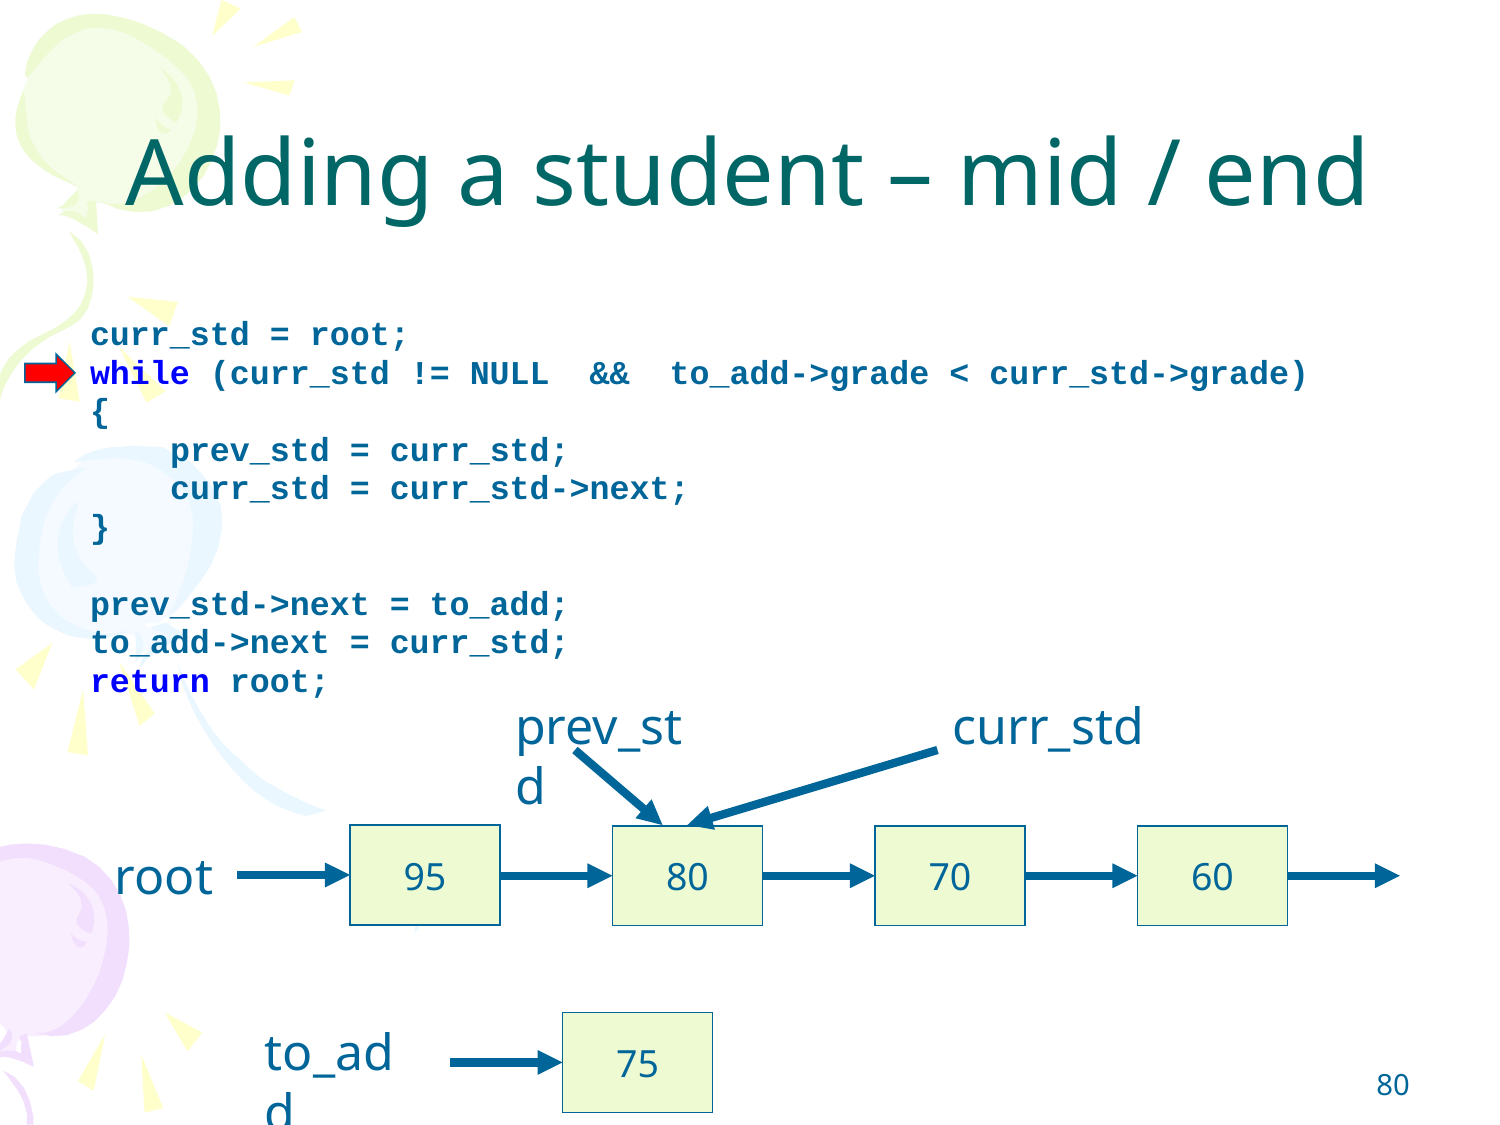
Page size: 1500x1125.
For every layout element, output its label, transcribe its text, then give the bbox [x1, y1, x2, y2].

list curr_std = root; while (curr_std != NULL && to_add->grade < curr_std->grade) { prev_std = curr_std; curr_std = curr_std->next; } prev_std->next = to_add; to_add->next = curr_std; return root; [75, 312, 1400, 763]
text_box 95 [349, 825, 500, 925]
text_box curr_std [937, 687, 1163, 763]
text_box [687, 749, 938, 826]
text_box 70 [874, 825, 1025, 926]
text_box prev_std [499, 687, 725, 763]
text_box 80 [612, 825, 763, 926]
title Adding a student – mid / end [72, 16, 1425, 233]
text_box root [99, 837, 288, 913]
text_box 60 [1137, 825, 1288, 926]
text_box 75 [562, 1012, 713, 1113]
text_box [24, 354, 76, 392]
text_box ‹#› [1074, 1058, 1425, 1096]
text_box to_add [249, 1012, 438, 1088]
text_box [574, 749, 663, 826]
